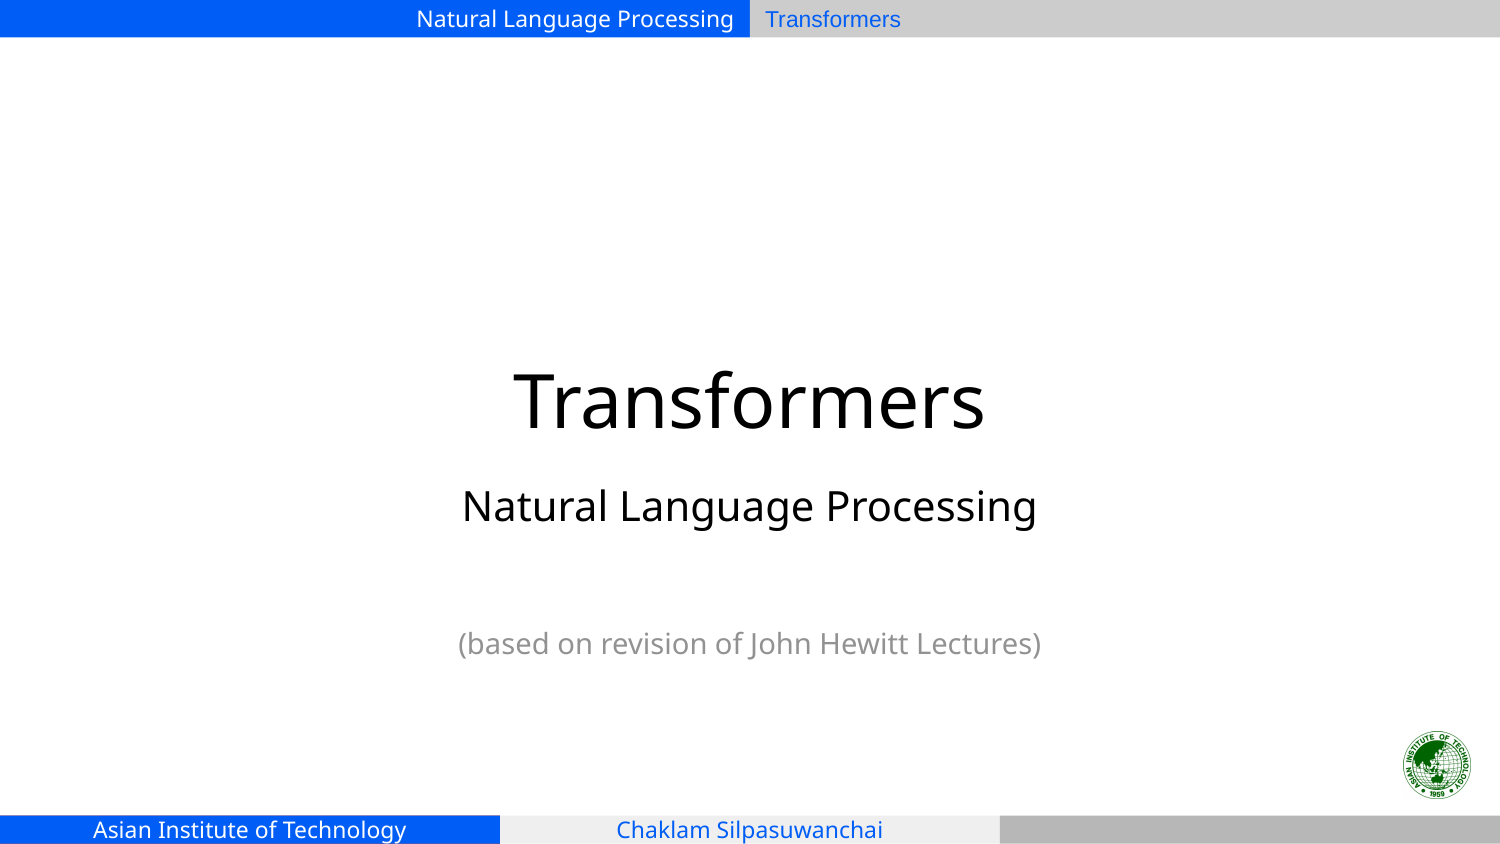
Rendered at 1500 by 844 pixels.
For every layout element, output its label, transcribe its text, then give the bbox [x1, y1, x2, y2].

title Transformers [51, 122, 1449, 459]
picture [1403, 731, 1471, 799]
subtitle Natural Language Processing (based on revision of John Hewitt Lectures) [51, 464, 1449, 595]
